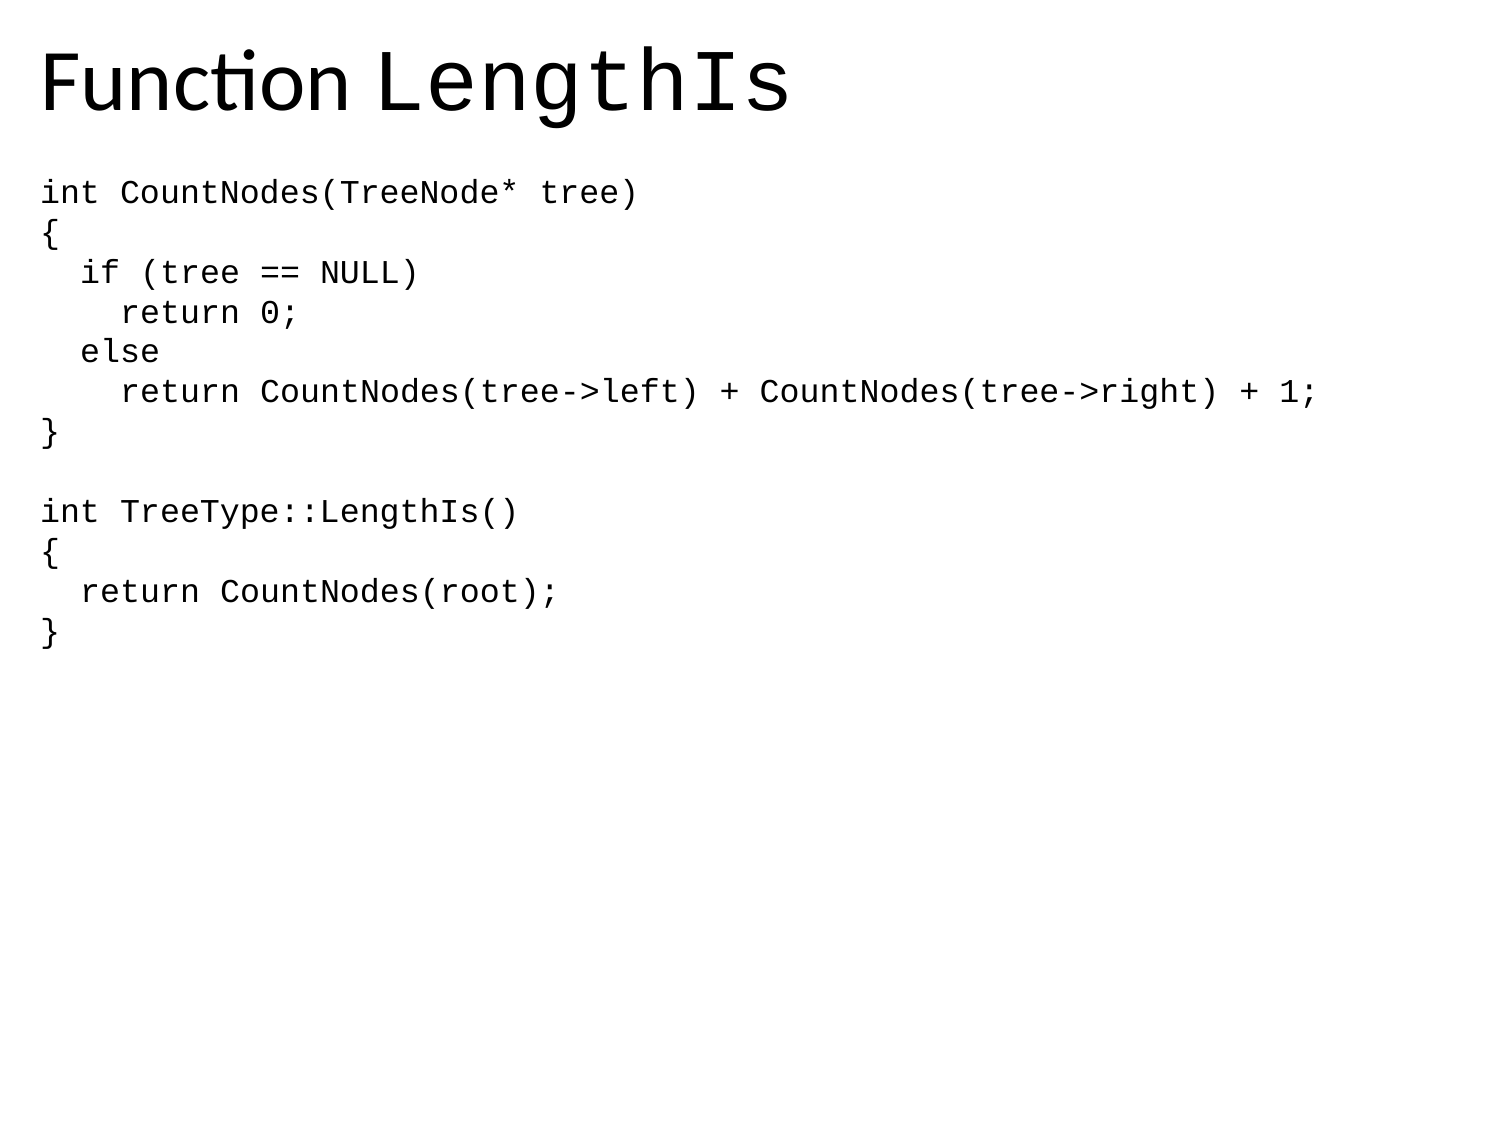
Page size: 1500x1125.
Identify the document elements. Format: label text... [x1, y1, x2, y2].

text_box int CountNodes(TreeNode* tree) { if (tree == NULL) return 0; else return CountNodes(tree->left) + CountNodes(tree->right) + 1; } int TreeType::LengthIs() { return CountNodes(root); } [25, 162, 1483, 657]
title Function LengthIs [25, 26, 1469, 138]
